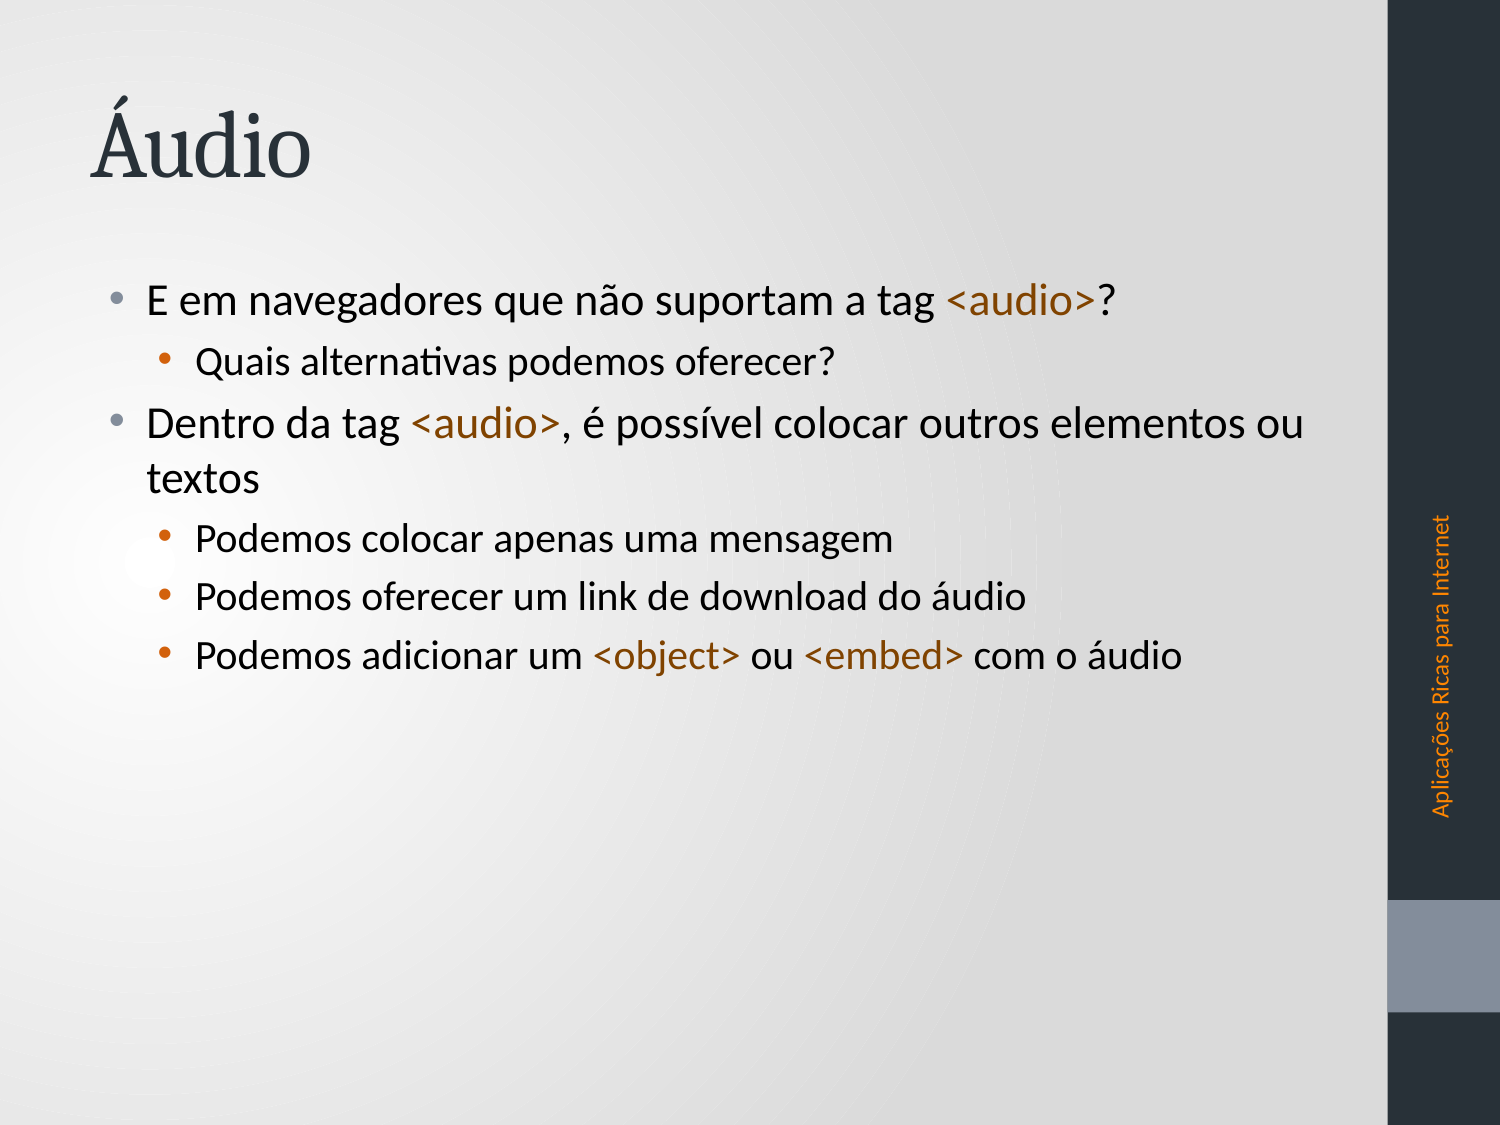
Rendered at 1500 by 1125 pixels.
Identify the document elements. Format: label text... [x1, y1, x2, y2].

title Áudio [75, 45, 1325, 233]
footer Aplicações Ricas para Internet [1408, 500, 1469, 889]
list E em navegadores que não suportam a tag <audio>? Quais alternativas podemos oferecer? Dentro da tag <audio>, é possível colocar outros elementos ou textos Podemos colocar apenas uma mensagem Podemos oferecer um link de download do áudio Podemos adicionar um <object> ou <embed> com o áudio [75, 262, 1325, 1050]
